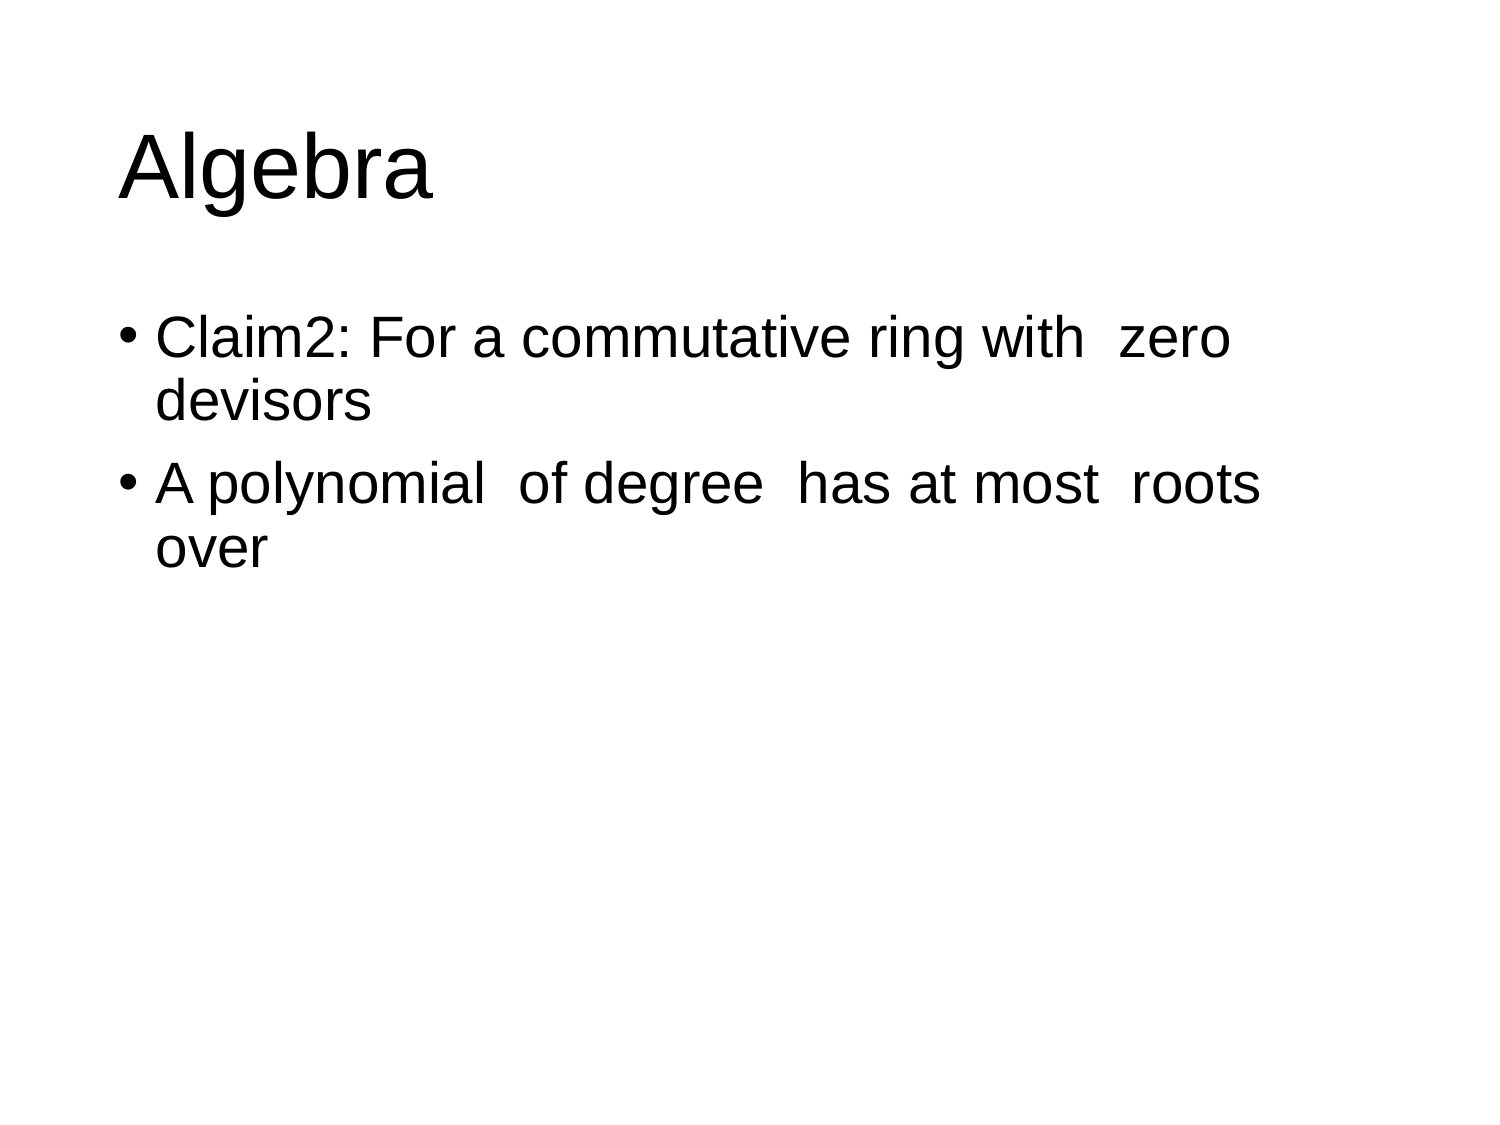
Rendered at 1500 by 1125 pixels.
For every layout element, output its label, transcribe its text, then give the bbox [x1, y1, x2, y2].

title Algebra [103, 59, 1397, 278]
